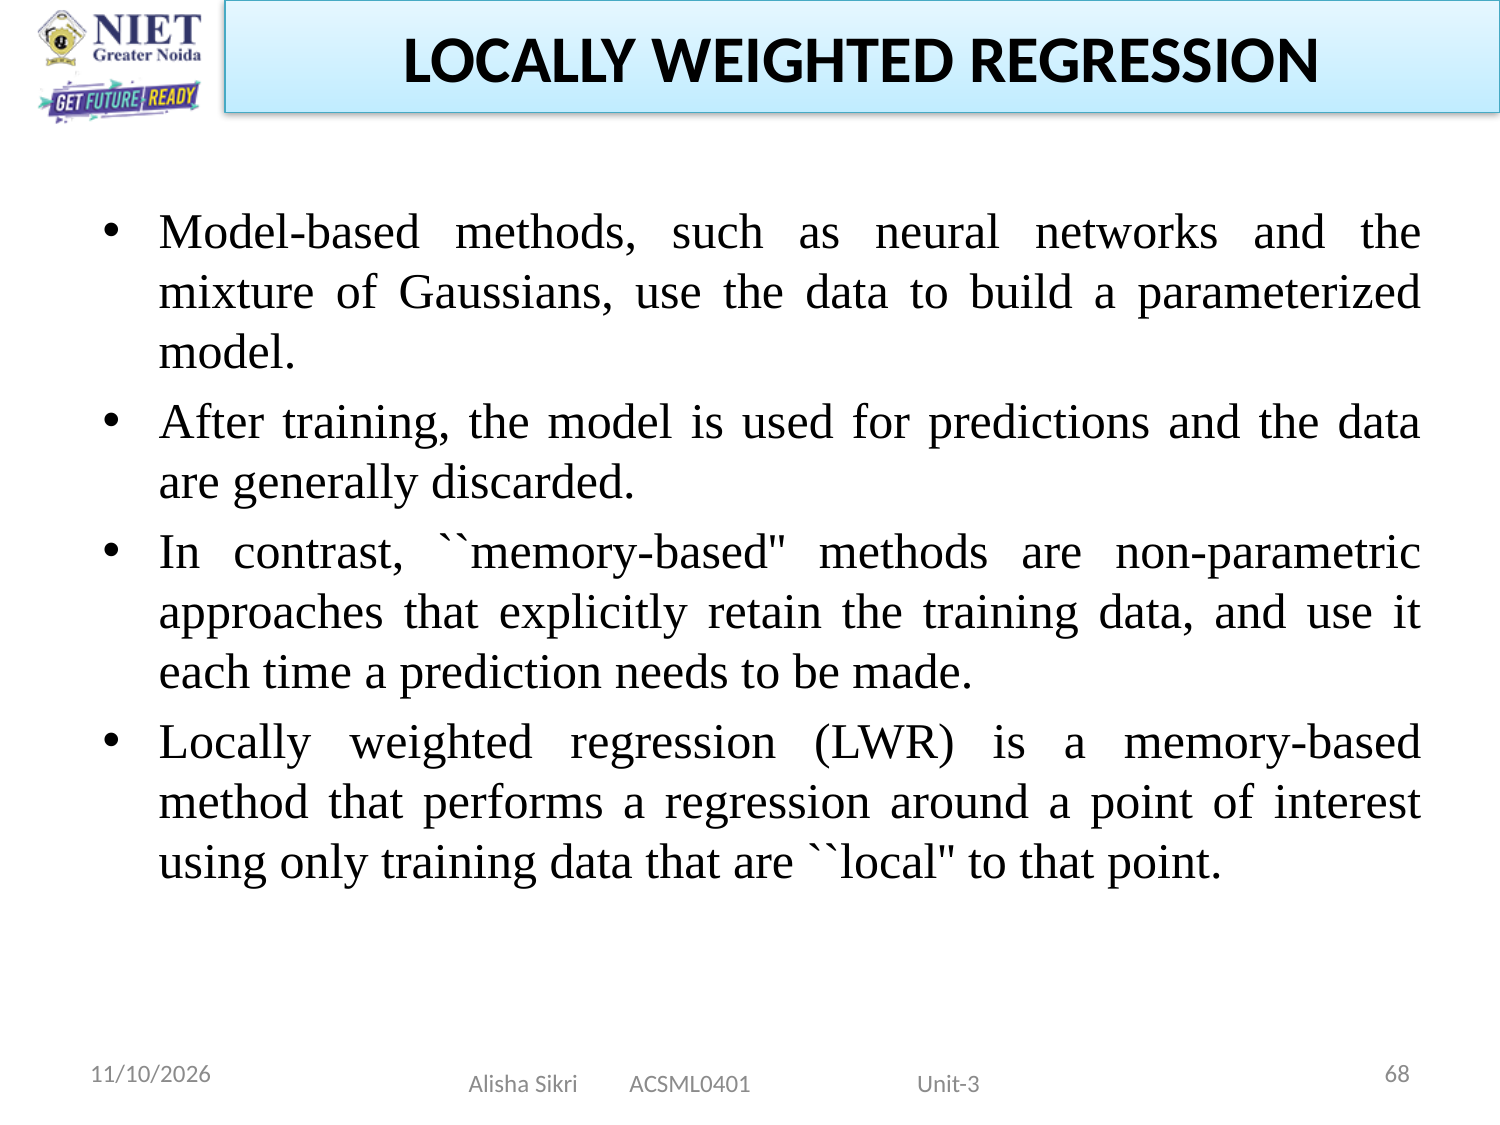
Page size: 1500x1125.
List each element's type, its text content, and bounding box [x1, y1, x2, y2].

text_box LOCALLY WEIGHTED REGRESSION [238, 0, 1500, 113]
list Model-based methods, such as neural networks and the mixture of Gaussians, use the data to build a parameterized model. After training, the model is used for predictions and the data are generally discarded. In contrast, ``memory-based'' methods are non-parametric approaches that explicitly retain the training data, and use it each time a prediction needs to be made. Locally weighted regression (LWR) is a memory-based method that performs a regression around a point of interest using only training data that are ``local'' to that point. [87, 191, 1438, 934]
slide_number 68 [1074, 1042, 1425, 1103]
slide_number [75, 1042, 425, 1103]
footer Alisha Sikri ACSML0401 Unit-3 [237, 1062, 1074, 1103]
picture [0, 0, 238, 135]
